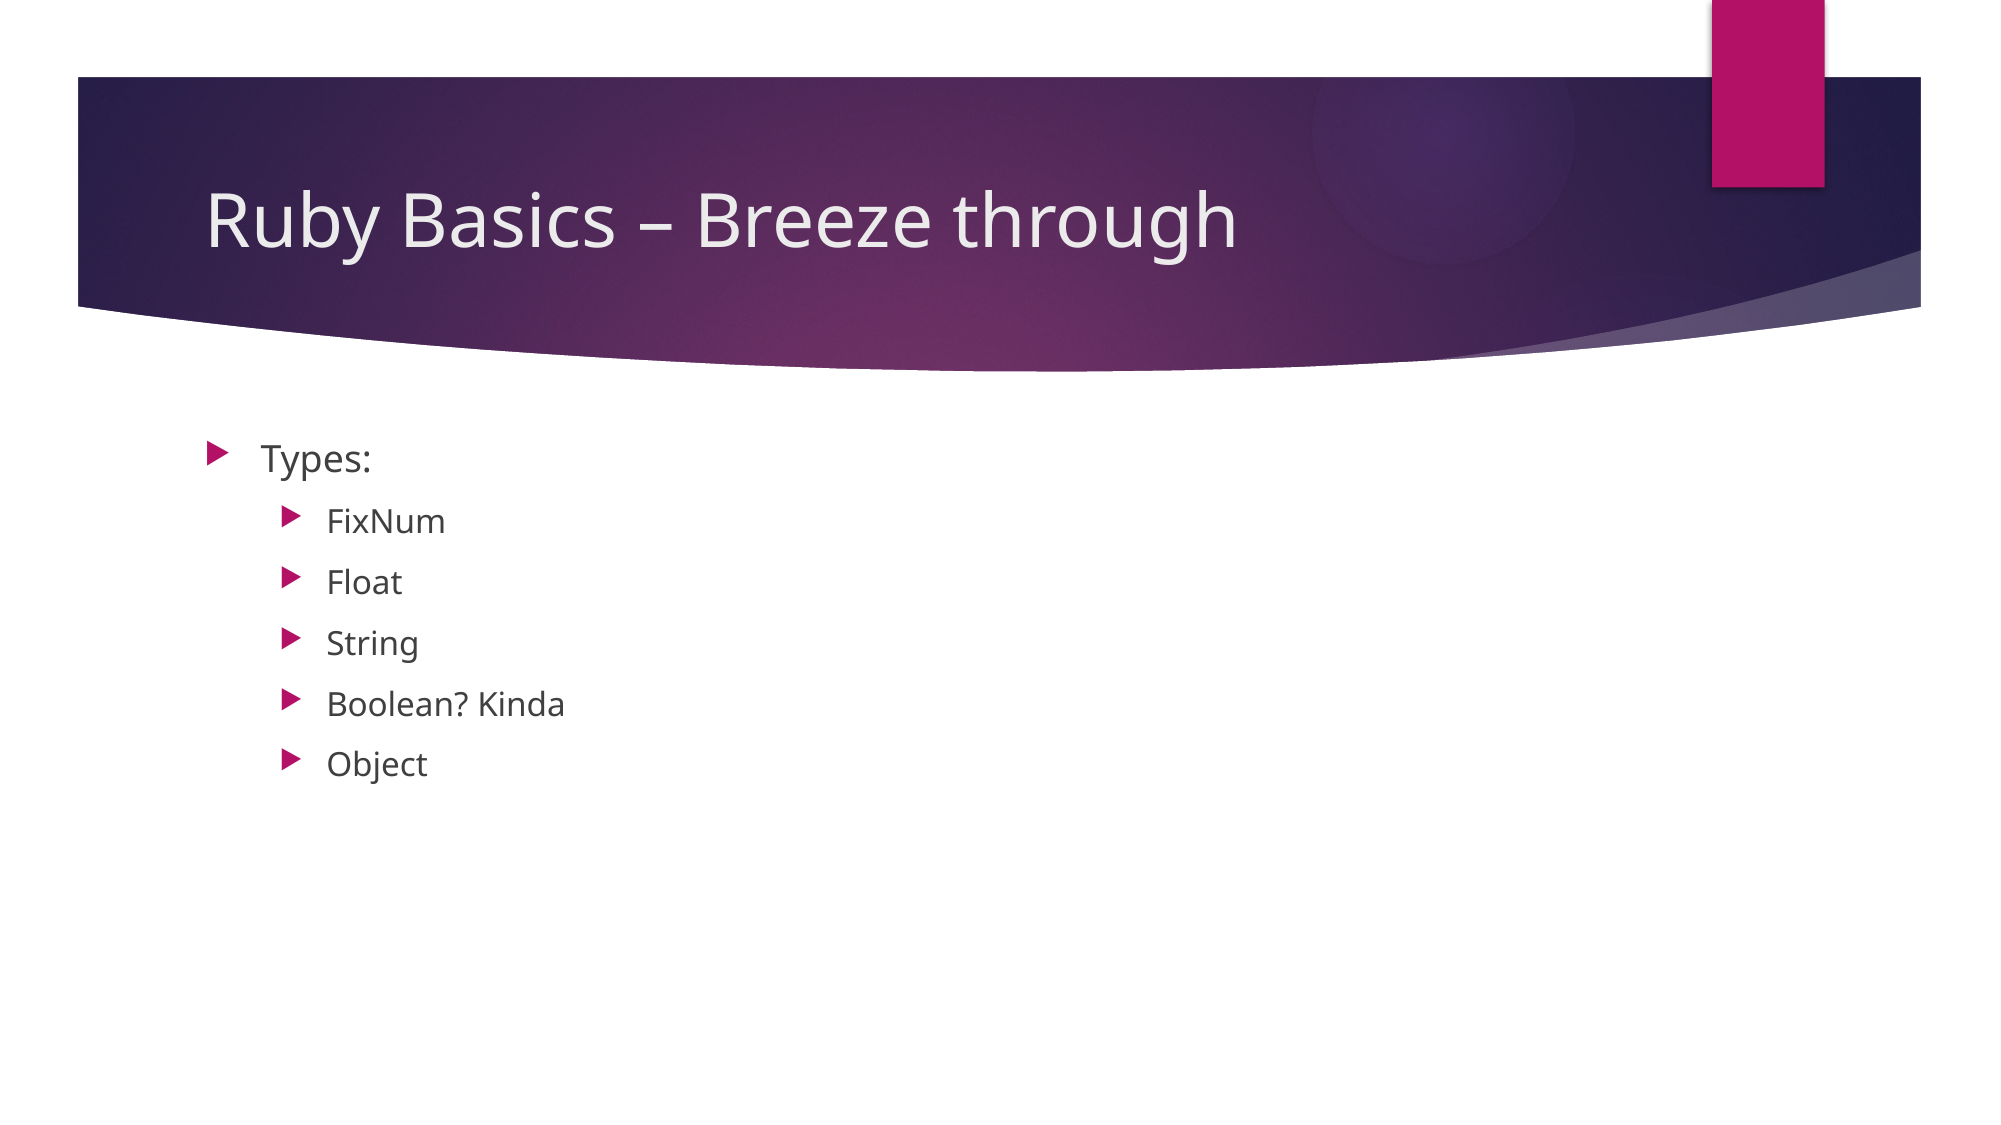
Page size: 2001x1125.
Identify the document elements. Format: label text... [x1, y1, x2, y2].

title Ruby Basics – Breeze through [189, 159, 1627, 276]
list Types: FixNum Float String Boolean? Kinda Object [189, 427, 1638, 988]
